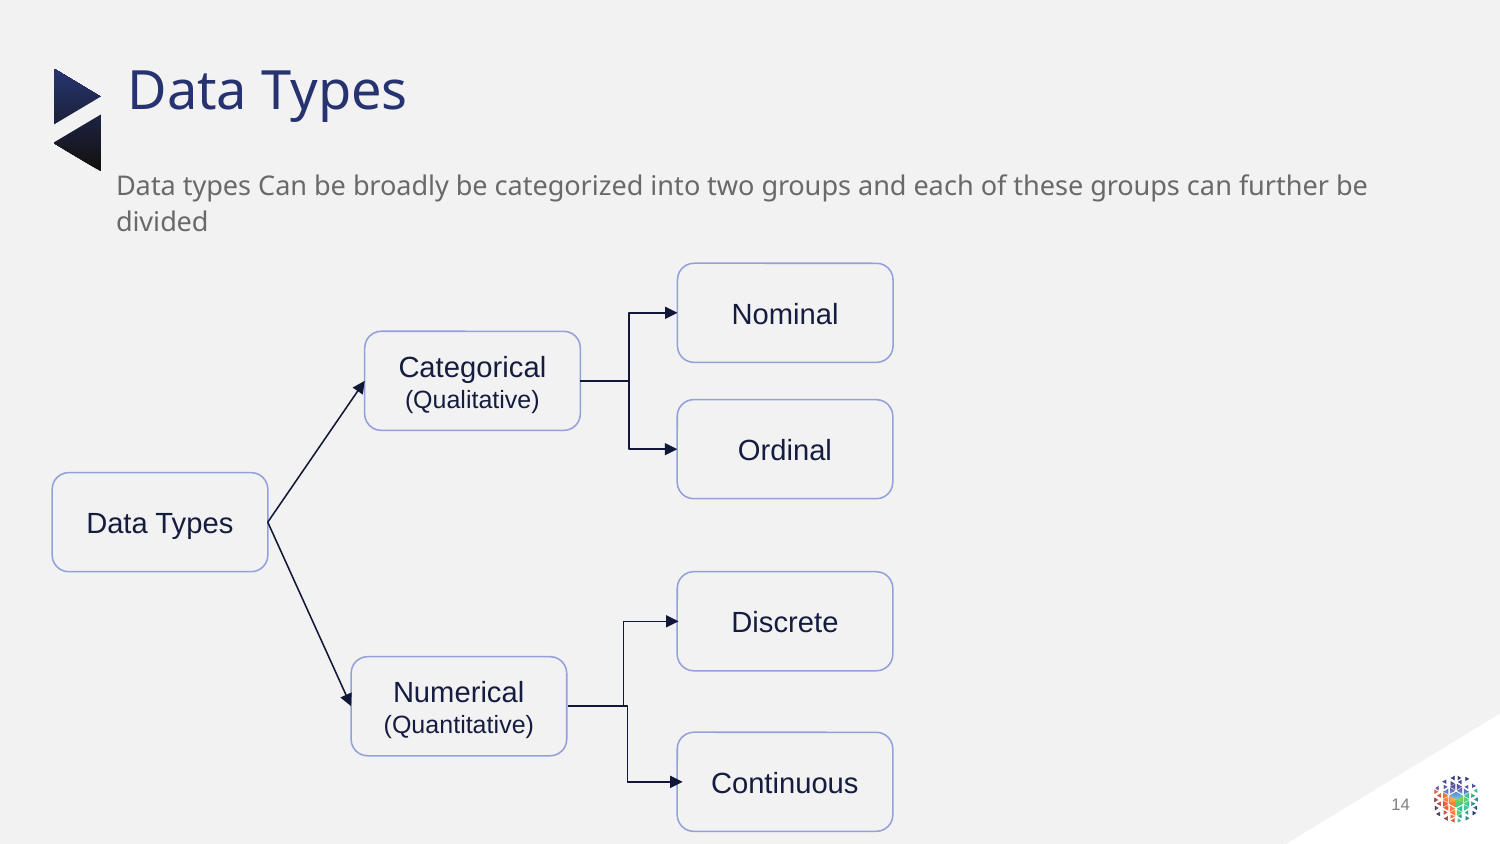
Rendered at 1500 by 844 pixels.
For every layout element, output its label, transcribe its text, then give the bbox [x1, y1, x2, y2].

text_box Nominal [677, 263, 894, 363]
text_box Discrete [677, 571, 893, 671]
text_box Data Types [52, 472, 262, 572]
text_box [567, 620, 679, 707]
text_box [580, 312, 678, 380]
title Data Types [127, 63, 1410, 164]
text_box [267, 521, 352, 707]
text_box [267, 380, 365, 523]
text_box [571, 709, 683, 783]
text_box Numerical (Quantitative) [351, 656, 566, 756]
list Data types Can be broadly be categorized into two groups and each of these groups can further be divided [90, 164, 1424, 252]
text_box Ordinal [677, 399, 893, 499]
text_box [580, 380, 678, 450]
text_box Categorical (Qualitative) [364, 331, 575, 431]
text_box Continuous [677, 732, 893, 832]
picture [1434, 775, 1479, 823]
